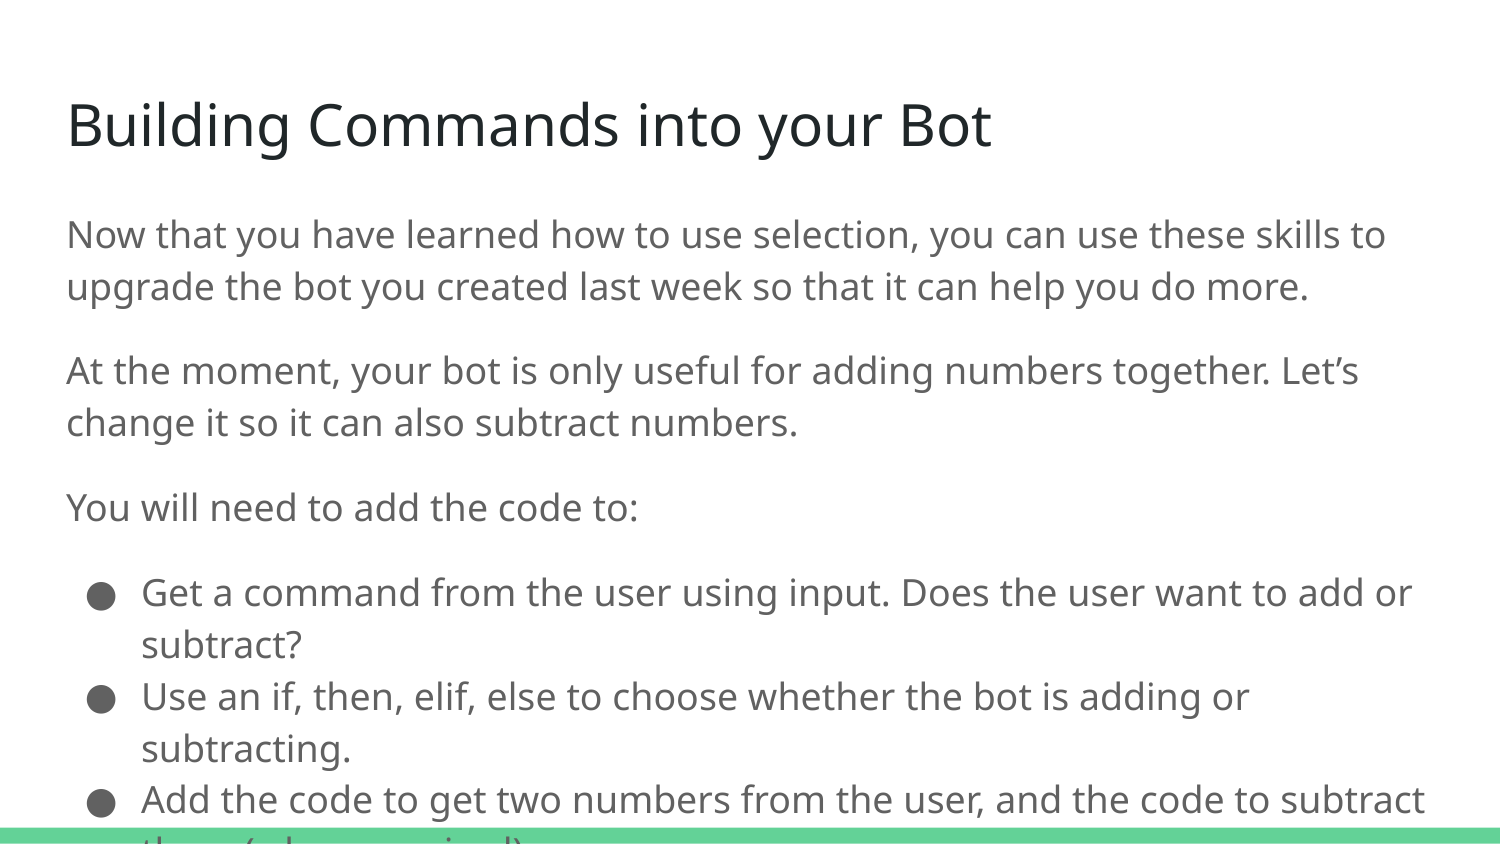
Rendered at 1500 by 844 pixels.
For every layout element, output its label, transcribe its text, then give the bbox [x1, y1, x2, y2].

title Building Commands into your Bot [51, 72, 1449, 167]
list Now that you have learned how to use selection, you can use these skills to upgrade the bot you created last week so that it can help you do more. At the moment, your bot is only useful for adding numbers together. Let’s change it so it can also subtract numbers. You will need to add the code to: Get a command from the user using input. Does the user want to add or subtract? Use an if, then, elif, else to choose whether the bot is adding or subtracting. Add the code to get two numbers from the user, and the code to subtract them (when required). [51, 189, 1449, 750]
